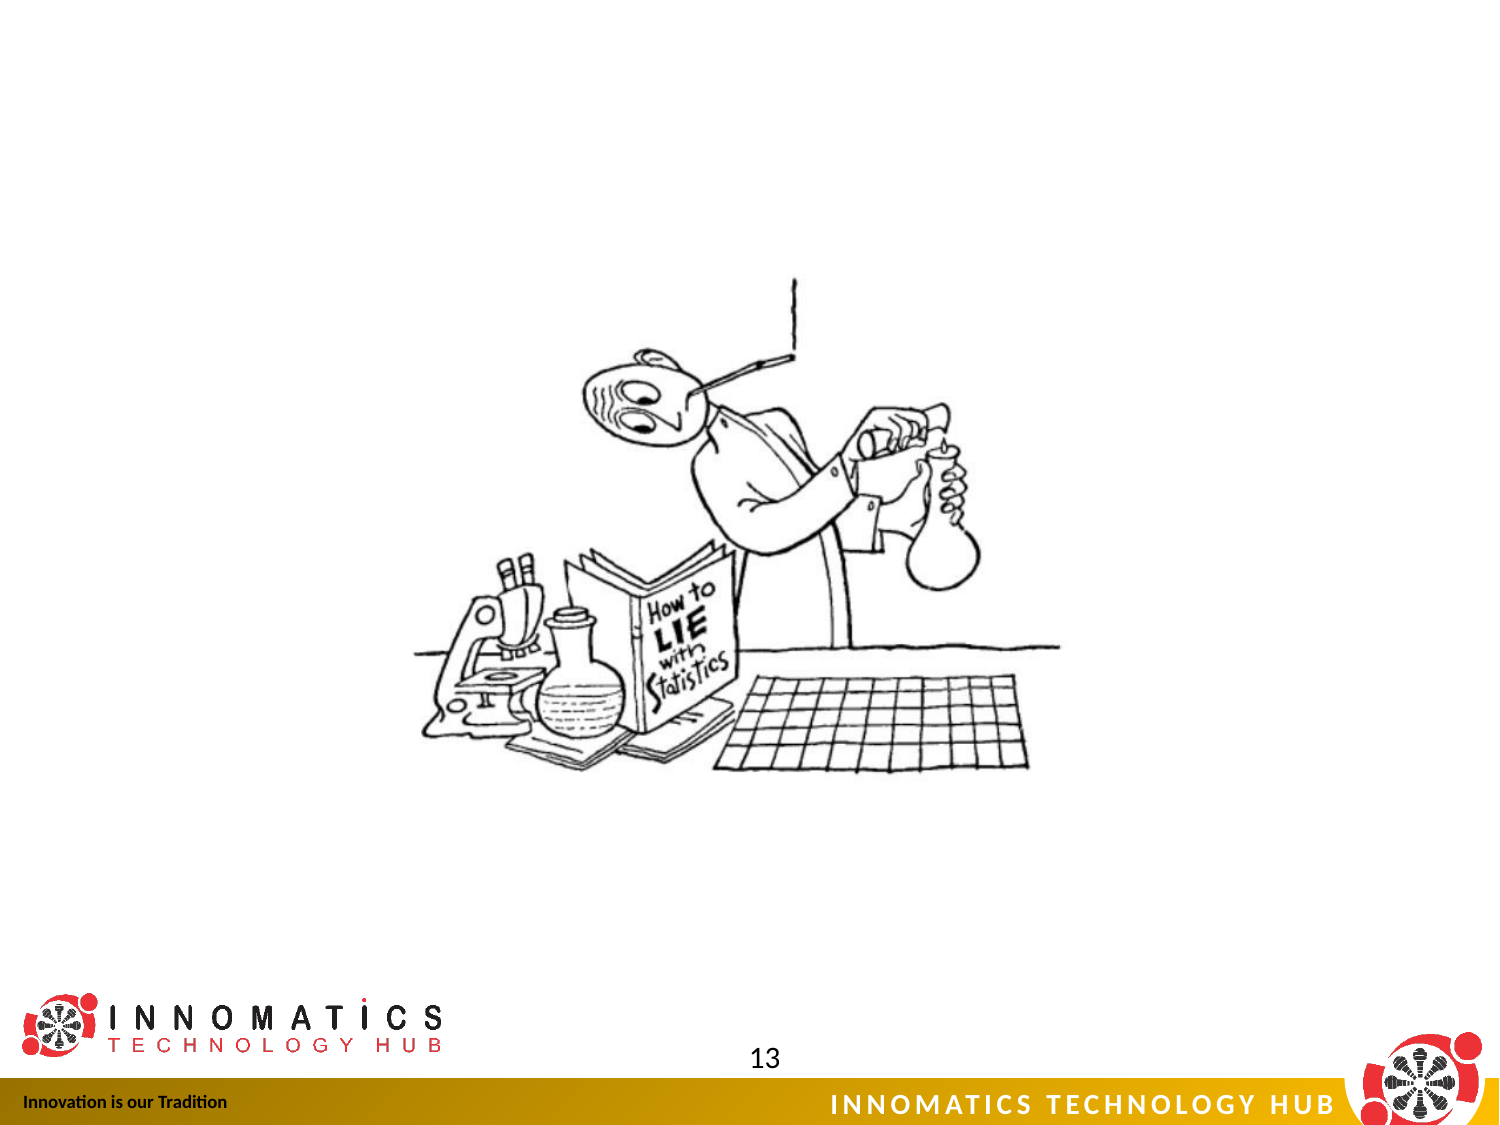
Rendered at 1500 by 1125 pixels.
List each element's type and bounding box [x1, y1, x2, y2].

picture [1360, 1032, 1484, 1125]
picture [22, 993, 441, 1057]
text_box [346, 246, 1154, 879]
